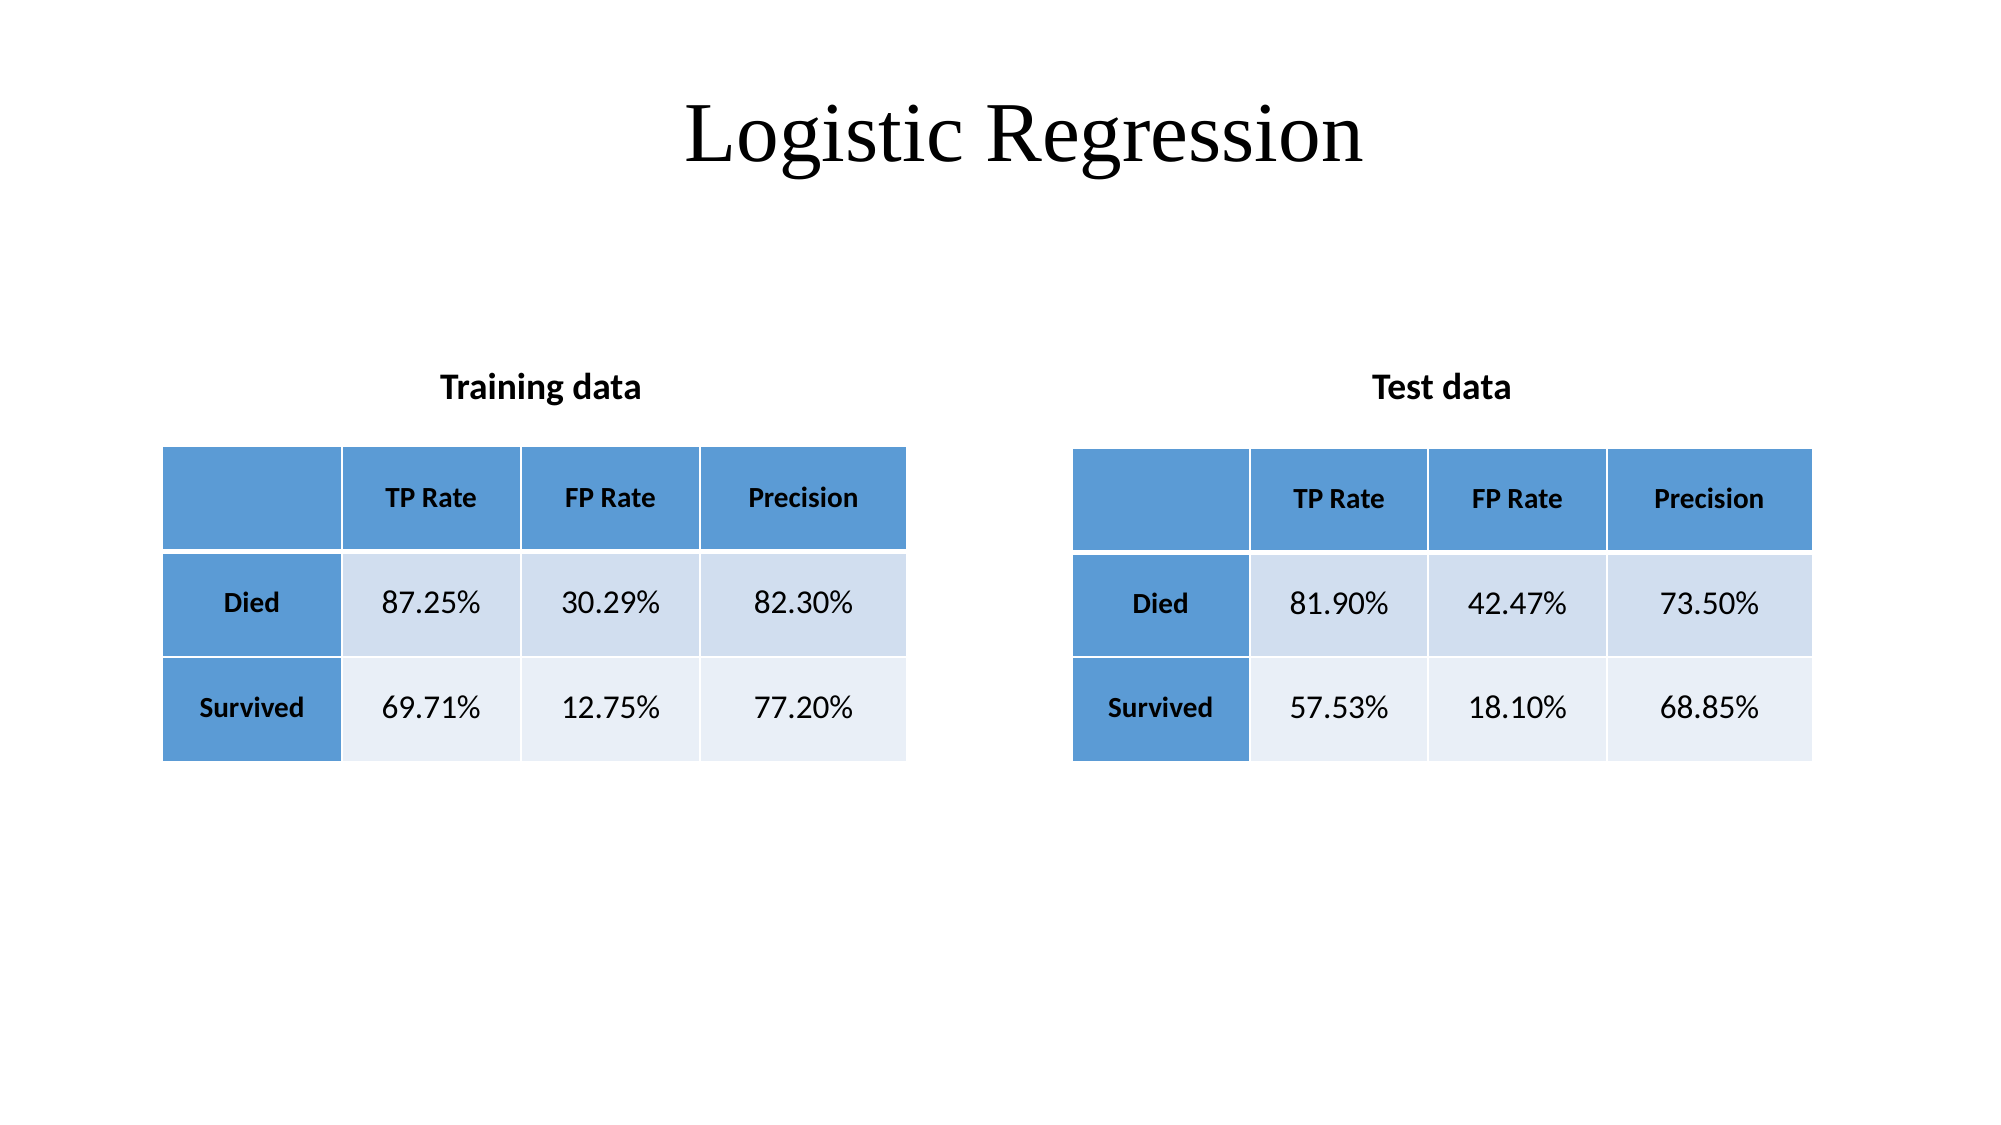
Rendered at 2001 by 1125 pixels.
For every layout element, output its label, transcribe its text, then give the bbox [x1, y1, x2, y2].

text_box Logistic Regression [162, 84, 1888, 303]
table_header FP Rate [1429, 449, 1606, 550]
table_cell 77.20% [701, 658, 906, 761]
table_cell Survived [1073, 658, 1249, 761]
table_cell Survived [163, 658, 341, 761]
table_header TP Rate [343, 447, 520, 549]
text_box Test data [1357, 354, 1527, 415]
table_cell 69.71% [343, 658, 520, 761]
table_header FP Rate [522, 447, 699, 549]
table_cell 82.30% [701, 554, 906, 656]
table_cell 42.47% [1429, 555, 1606, 656]
table_cell 30.29% [522, 554, 699, 656]
table_header [163, 447, 341, 549]
text_box Training data [425, 354, 657, 415]
table_cell 12.75% [522, 658, 699, 761]
table_cell Died [163, 554, 341, 656]
table_cell 57.53% [1251, 658, 1427, 761]
table_header Precision [1608, 449, 1812, 550]
table_cell Died [1073, 555, 1249, 656]
table_header Precision [701, 447, 906, 549]
table_cell 87.25% [343, 554, 520, 656]
table_cell 68.85% [1608, 658, 1812, 761]
table_cell 73.50% [1608, 555, 1812, 656]
table_cell 18.10% [1429, 658, 1606, 761]
table_header [1073, 449, 1249, 550]
table_header TP Rate [1251, 449, 1427, 550]
table_cell 81.90% [1251, 555, 1427, 656]
